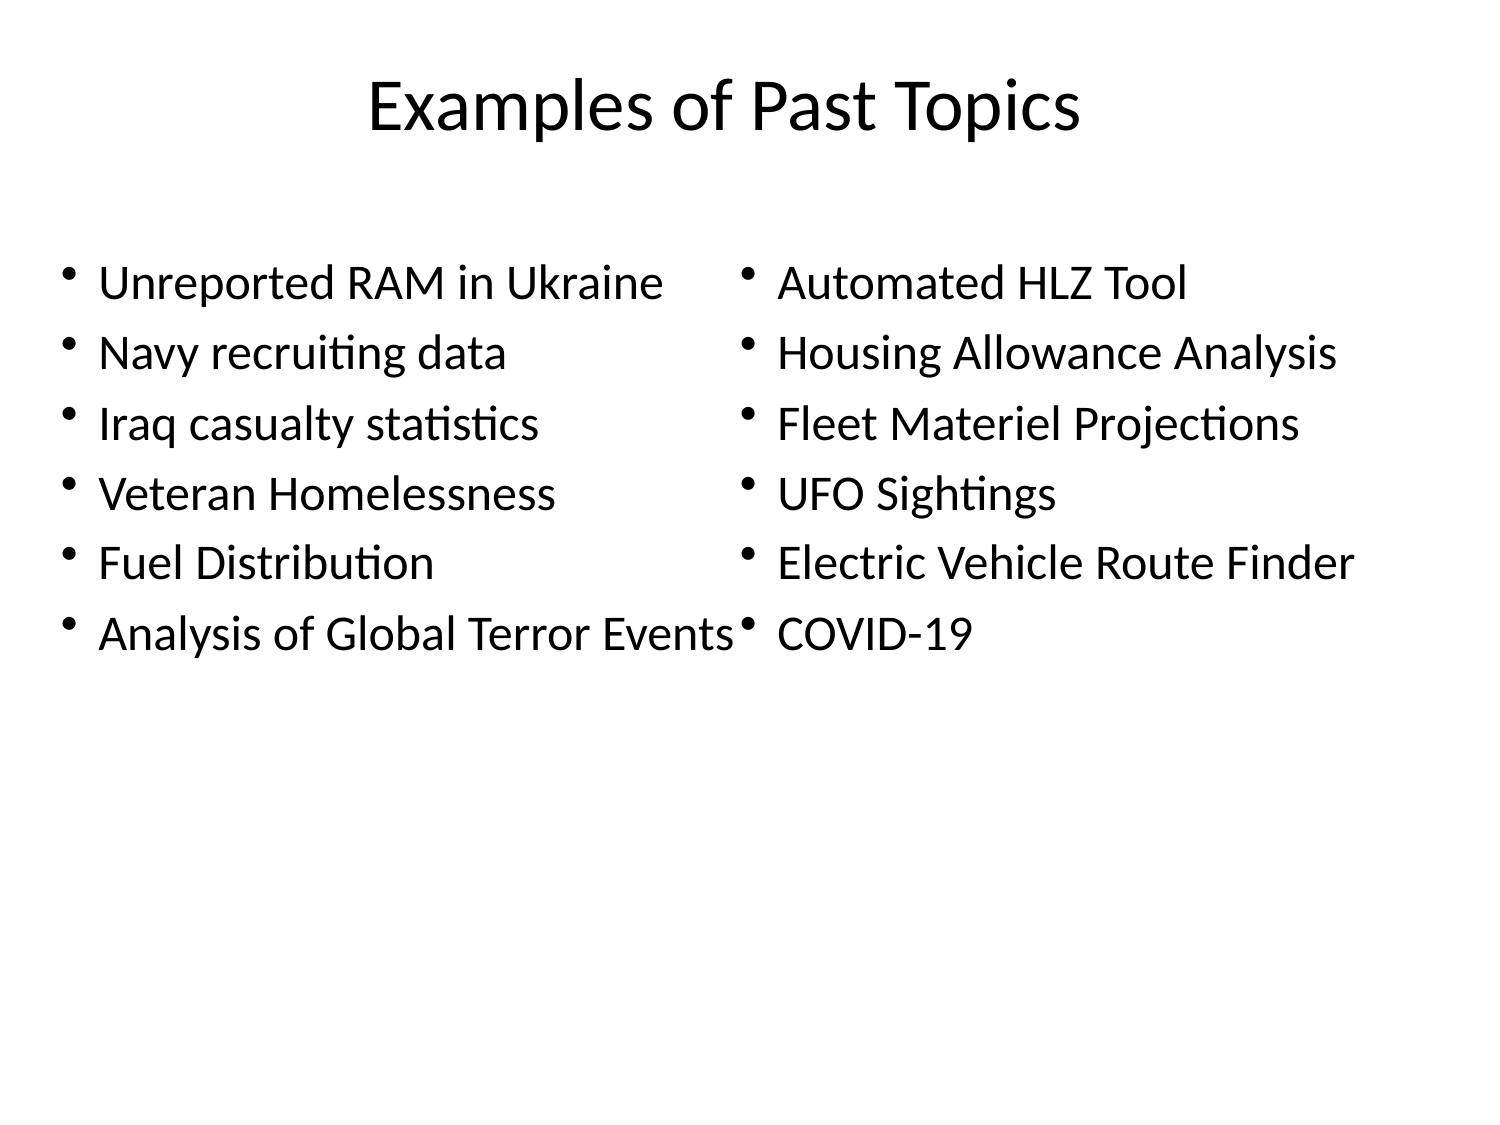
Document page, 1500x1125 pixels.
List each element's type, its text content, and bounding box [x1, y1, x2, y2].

list Unreported RAM in Ukraine Navy recruiting data Iraq casualty statistics Veteran Homelessness Fuel Distribution Analysis of Global Terror Events [45, 242, 724, 1092]
text_box Automated HLZ Tool Housing Allowance Analysis Fleet Materiel Projections UFO Sightings Electric Vehicle Route Finder COVID-19 [724, 242, 1432, 1092]
title Examples of Past Topics [81, 14, 1369, 187]
